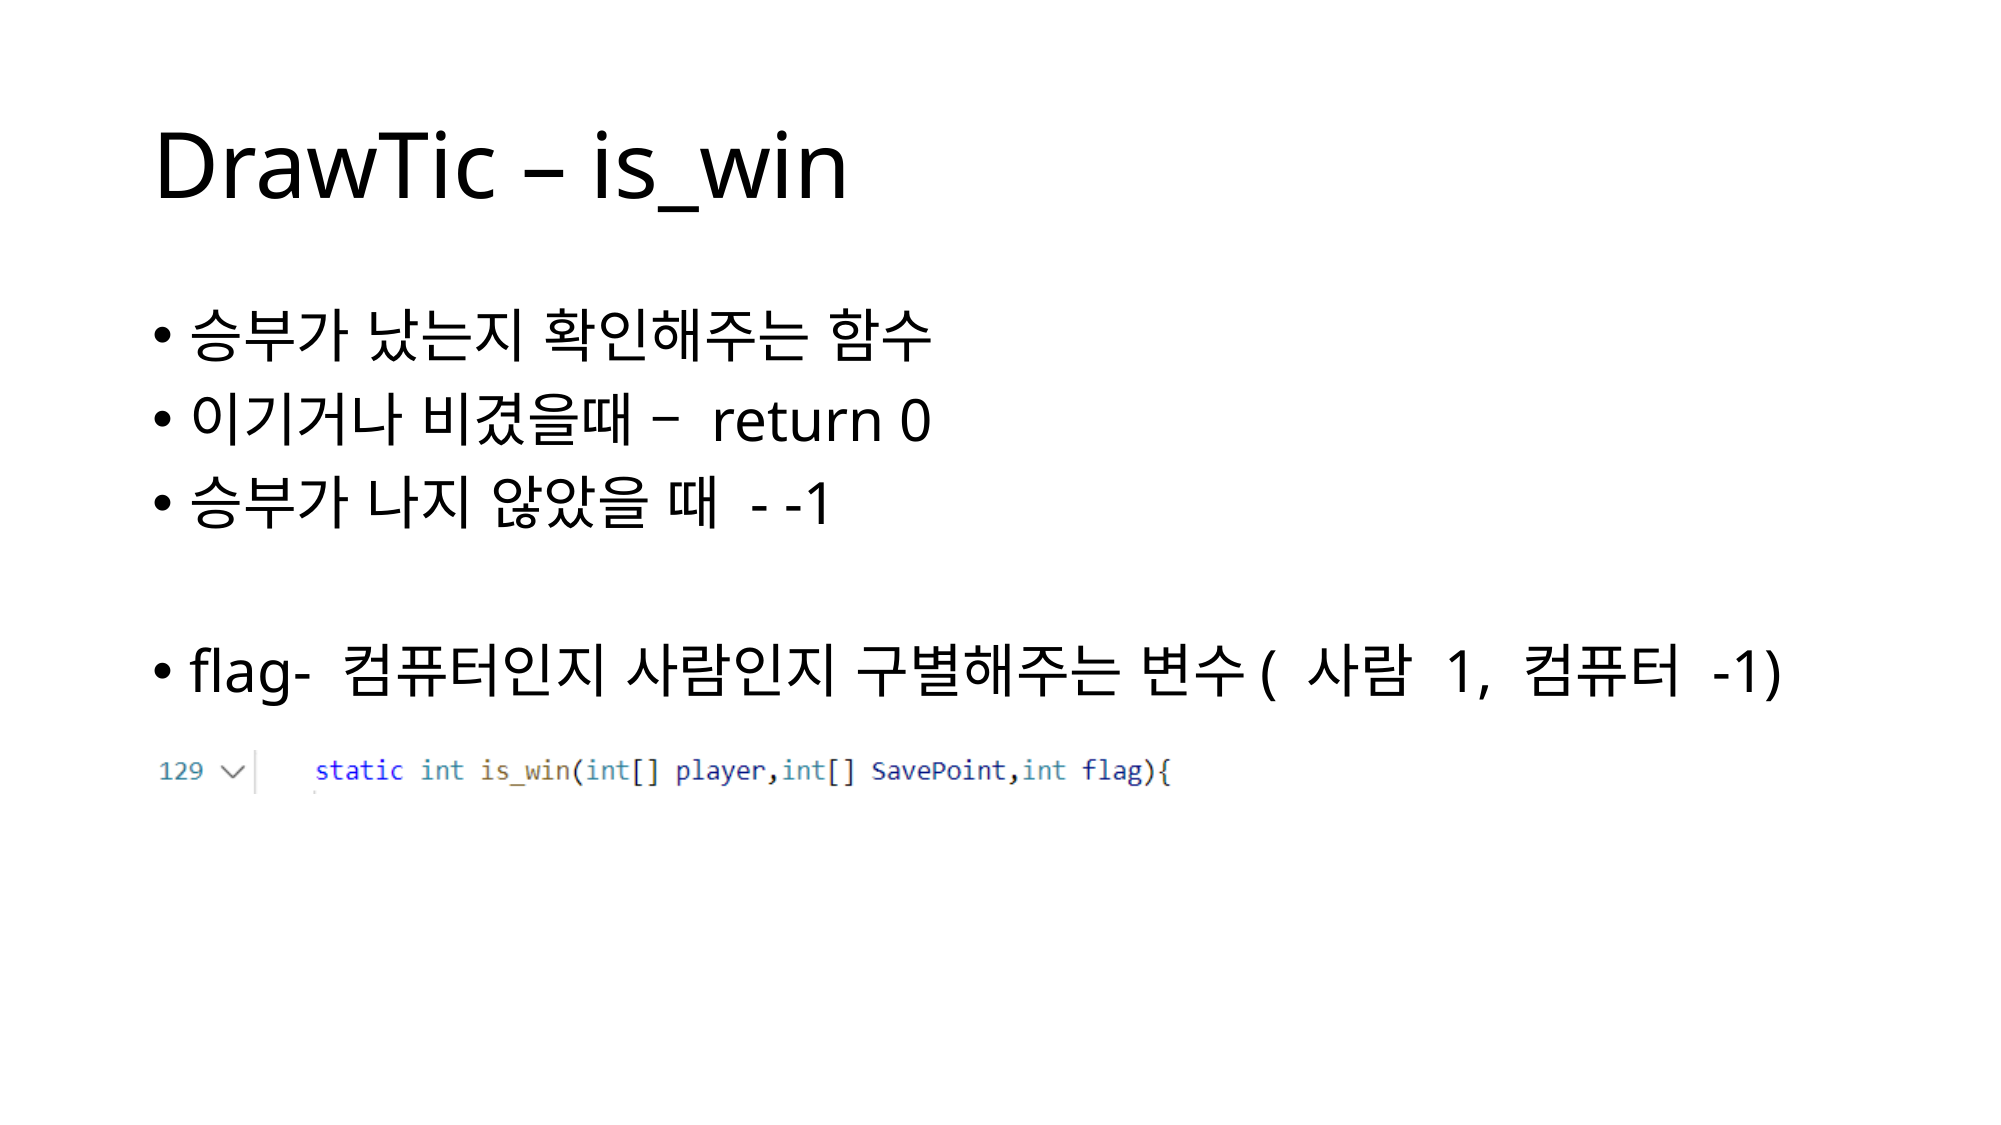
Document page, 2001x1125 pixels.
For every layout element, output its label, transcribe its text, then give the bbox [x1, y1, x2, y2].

picture [137, 750, 1218, 794]
title DrawTic – is_win [137, 59, 1863, 278]
list 승부가 났는지 확인해주는 함수 이기거나 비겼을때 – return 0 승부가 나지 않았을 때 - -1 flag- 컴퓨터인지 사람인지 구별해주는 변수( 사람 1, 컴퓨터 -1) [137, 299, 1863, 1014]
